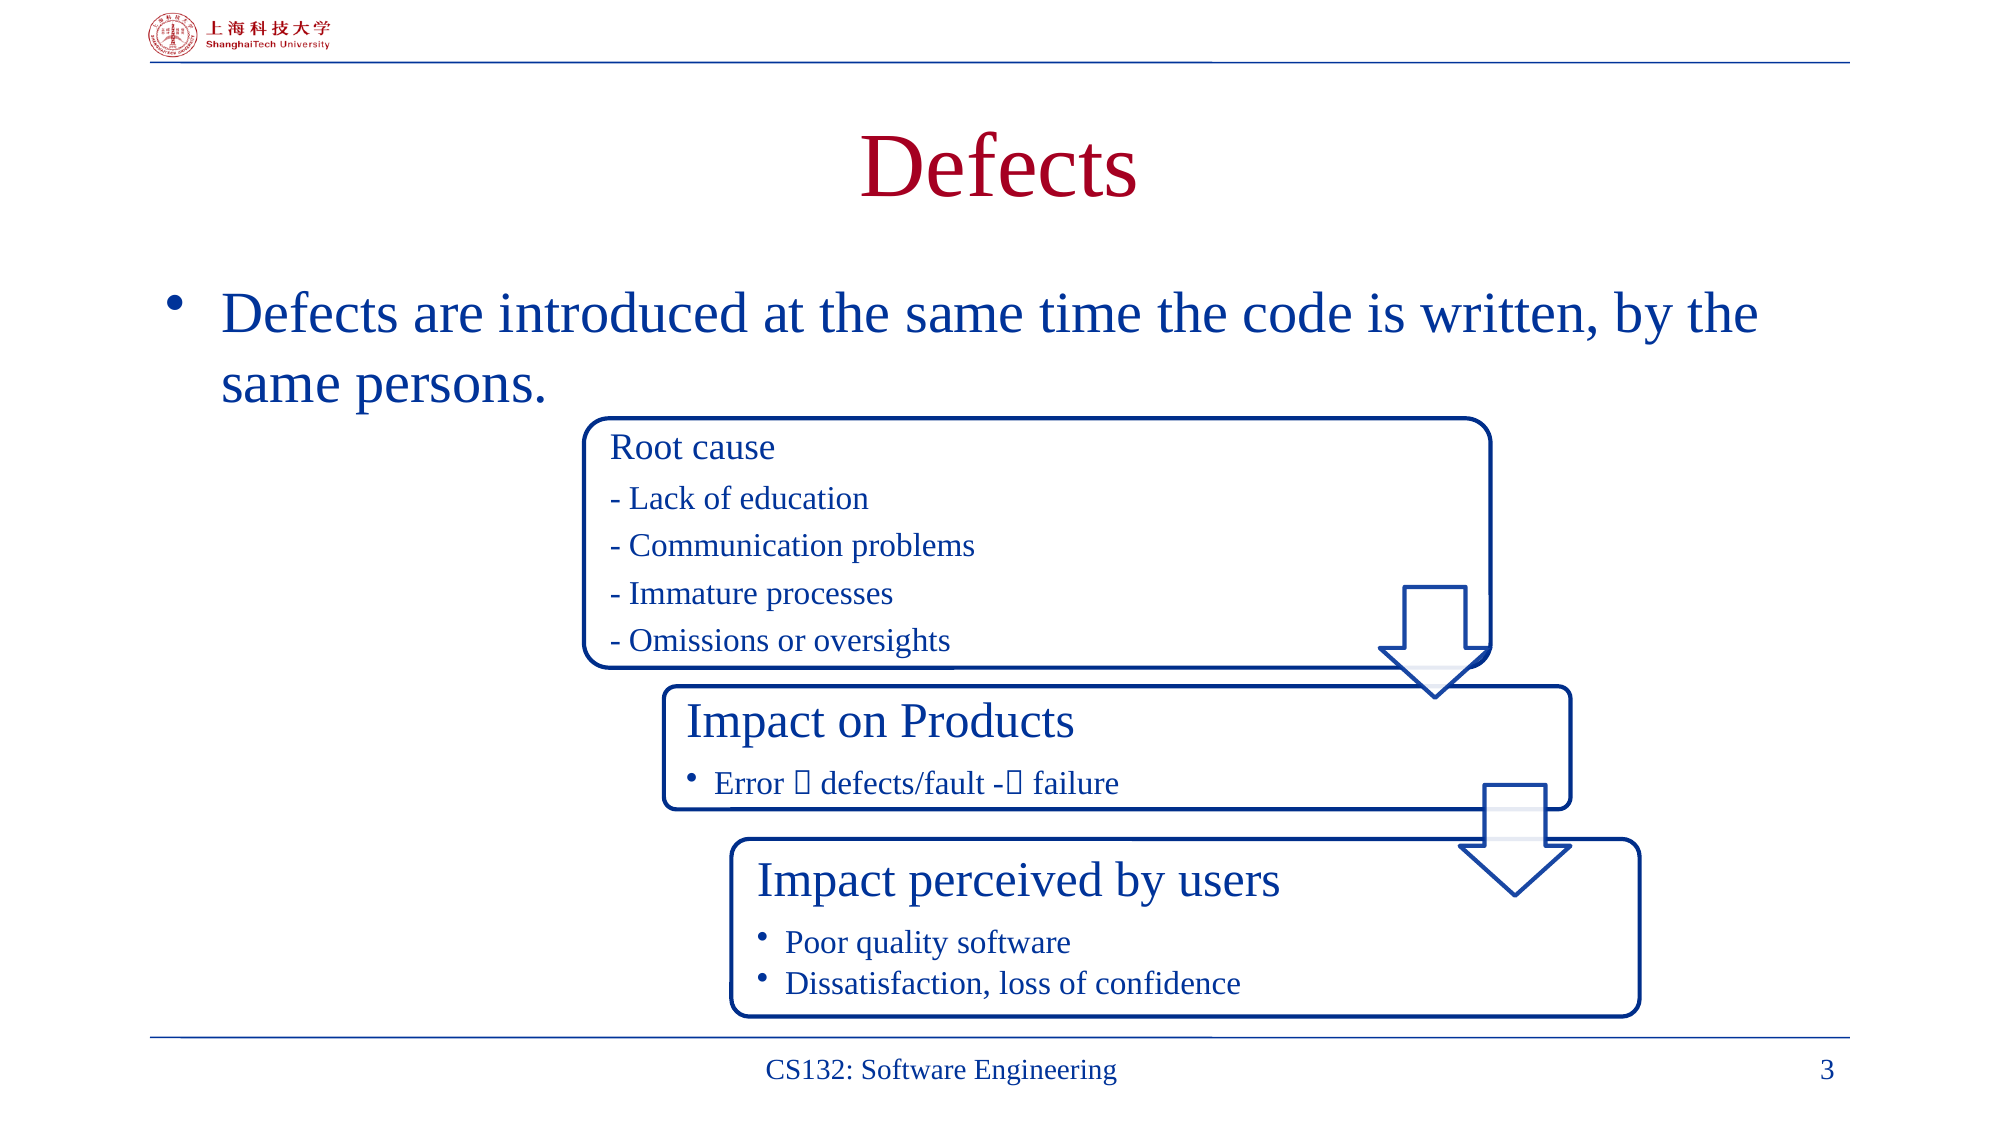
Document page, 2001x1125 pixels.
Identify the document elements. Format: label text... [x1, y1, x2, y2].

title Defects [149, 66, 1851, 255]
footer CS132: Software Engineering [599, 1042, 1284, 1102]
list Defects are introduced at the same time the code is written, by the same persons. [149, 266, 1851, 414]
picture [144, 7, 332, 58]
slide_number 3 [1433, 1042, 1851, 1102]
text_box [583, 439, 1652, 1009]
